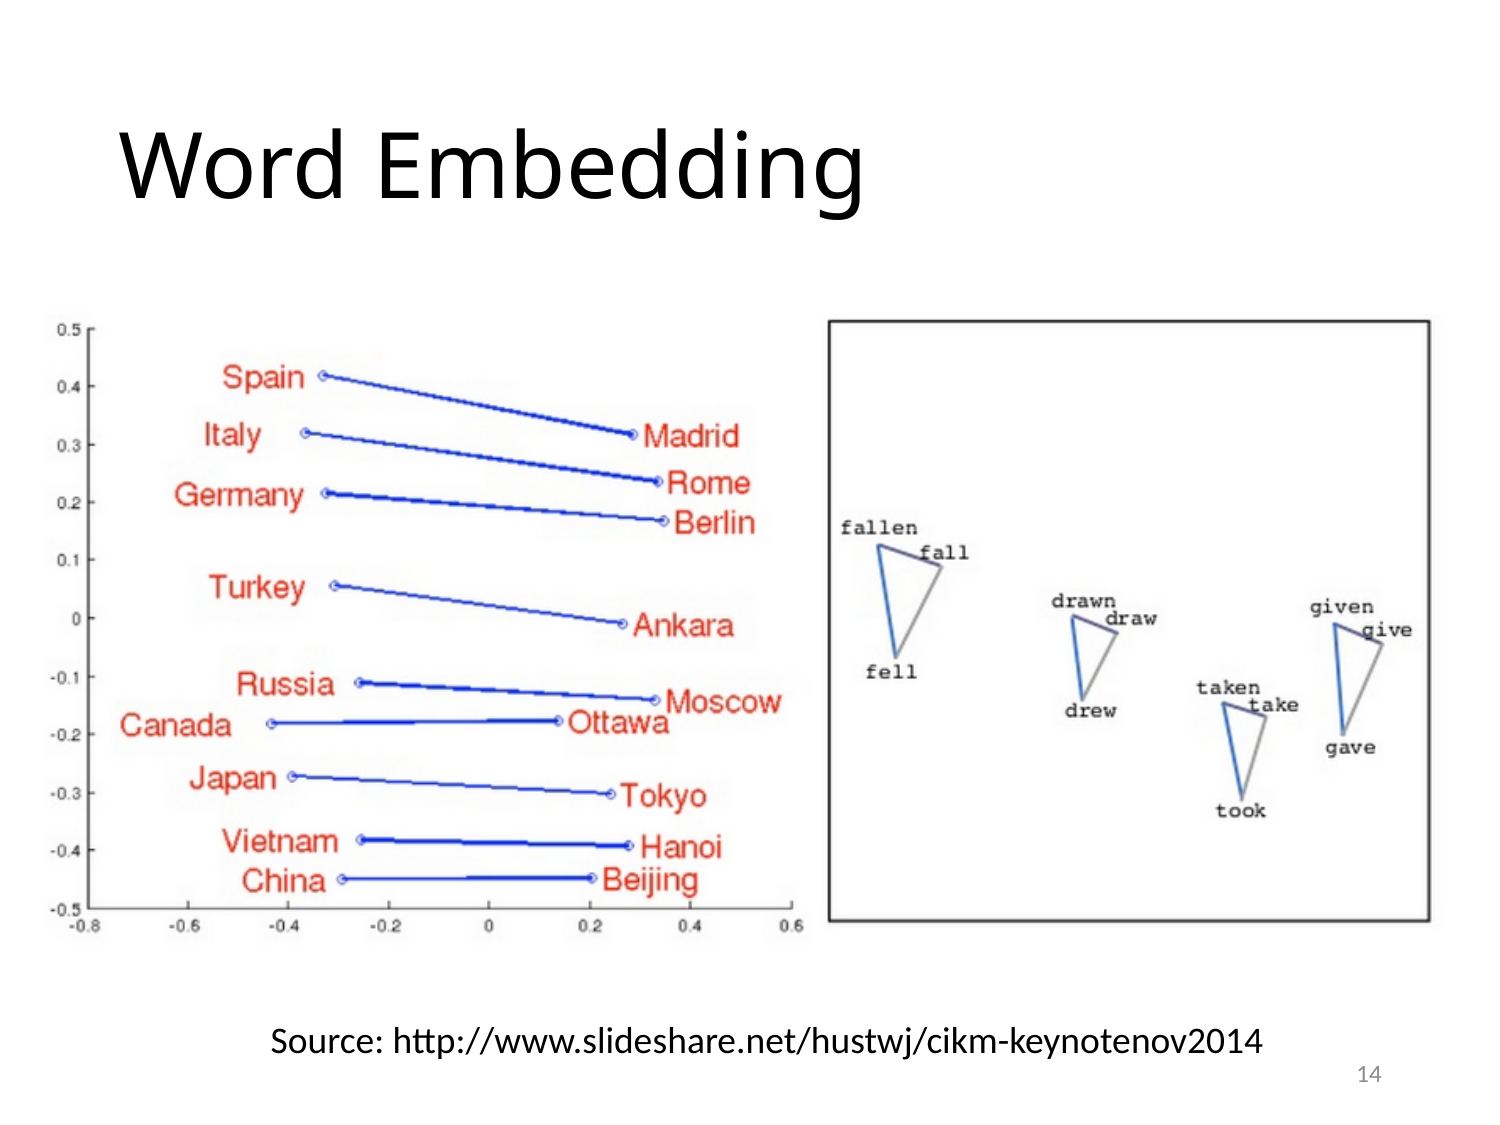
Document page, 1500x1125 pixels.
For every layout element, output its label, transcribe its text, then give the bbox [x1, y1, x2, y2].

title Word Embedding [103, 59, 1397, 278]
picture [21, 304, 1449, 954]
slide_number 14 [1059, 1042, 1397, 1103]
text_box Source: http://www.slideshare.net/hustwj/cikm-keynotenov2014 [255, 1008, 1379, 1069]
